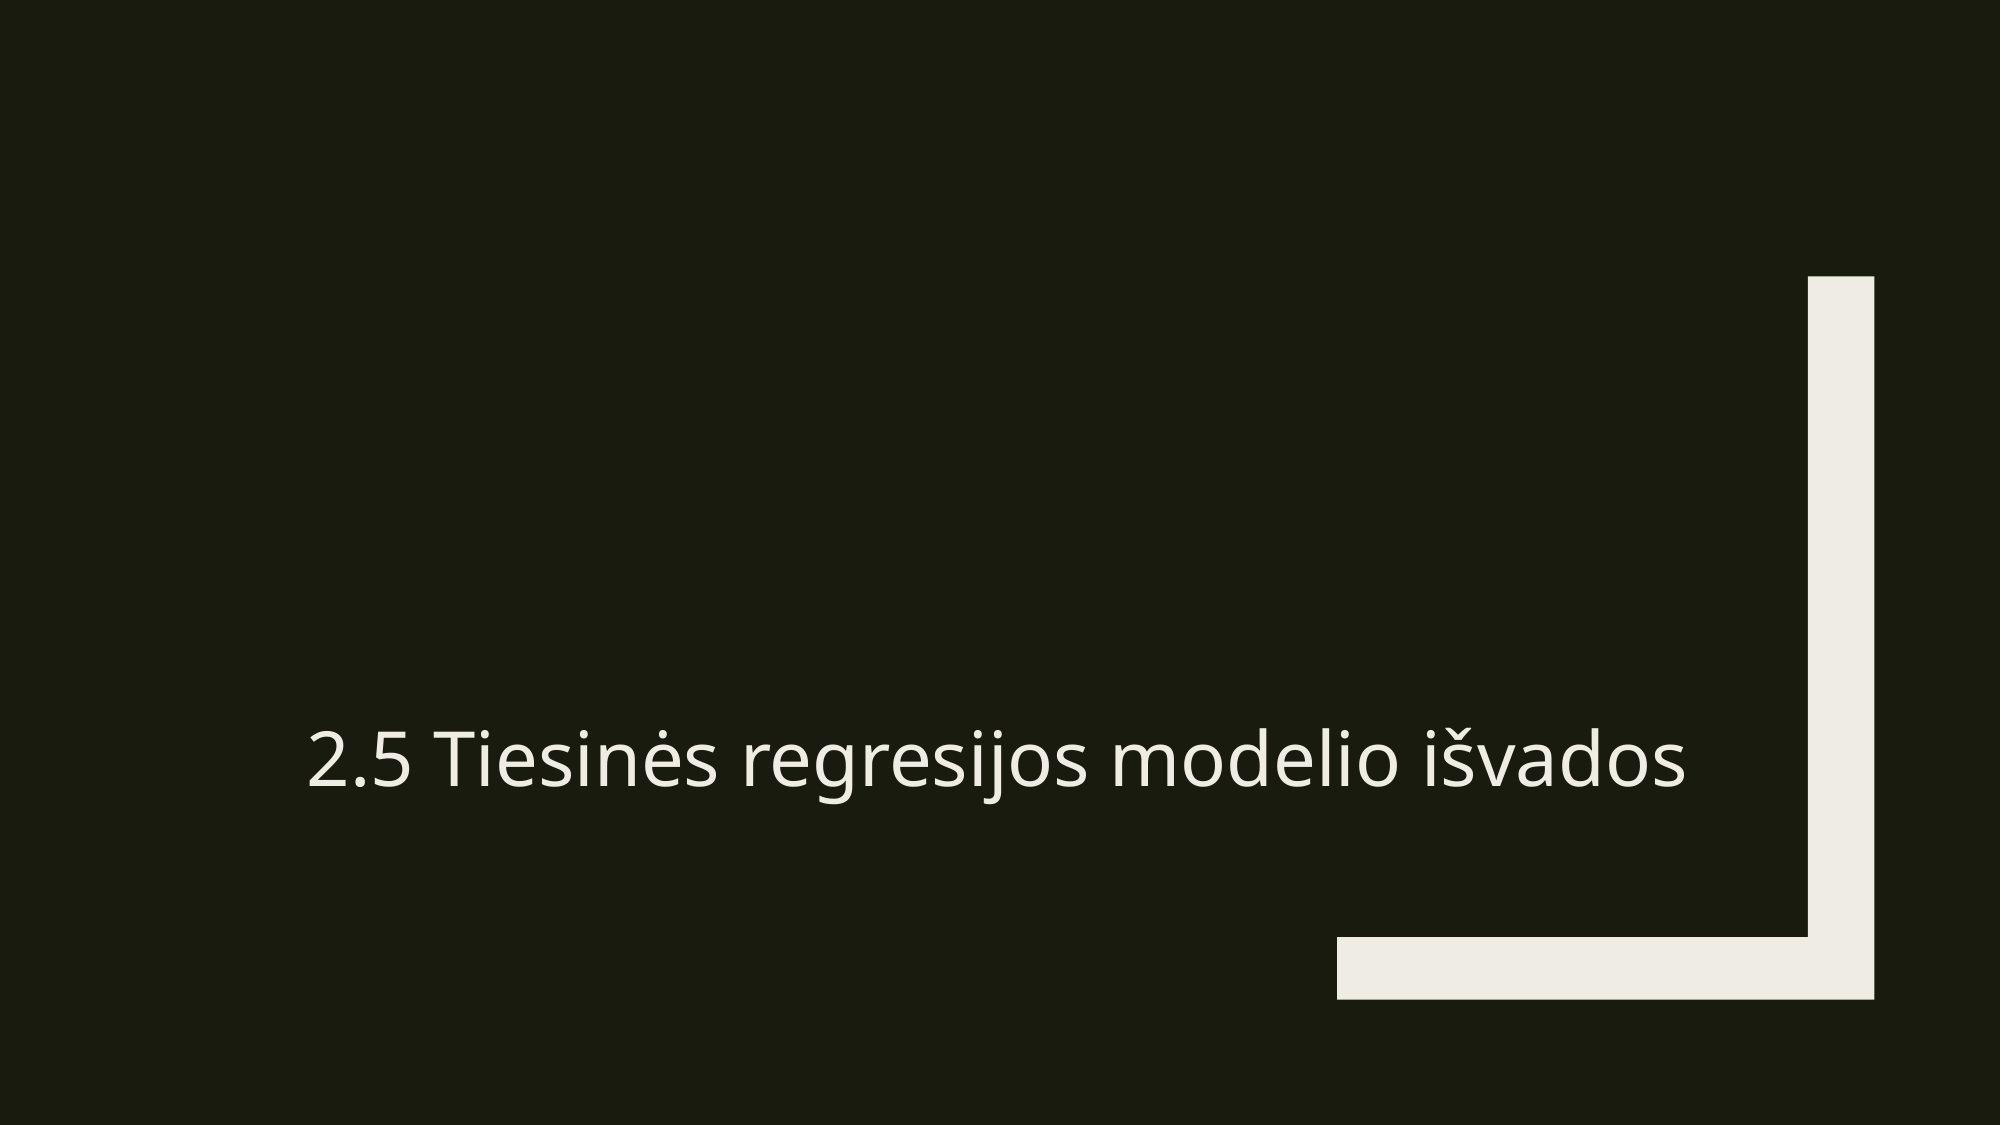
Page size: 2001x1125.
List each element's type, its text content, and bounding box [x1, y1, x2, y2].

list 2.5 Tiesinės regresijos modelio išvados [125, 691, 1703, 880]
